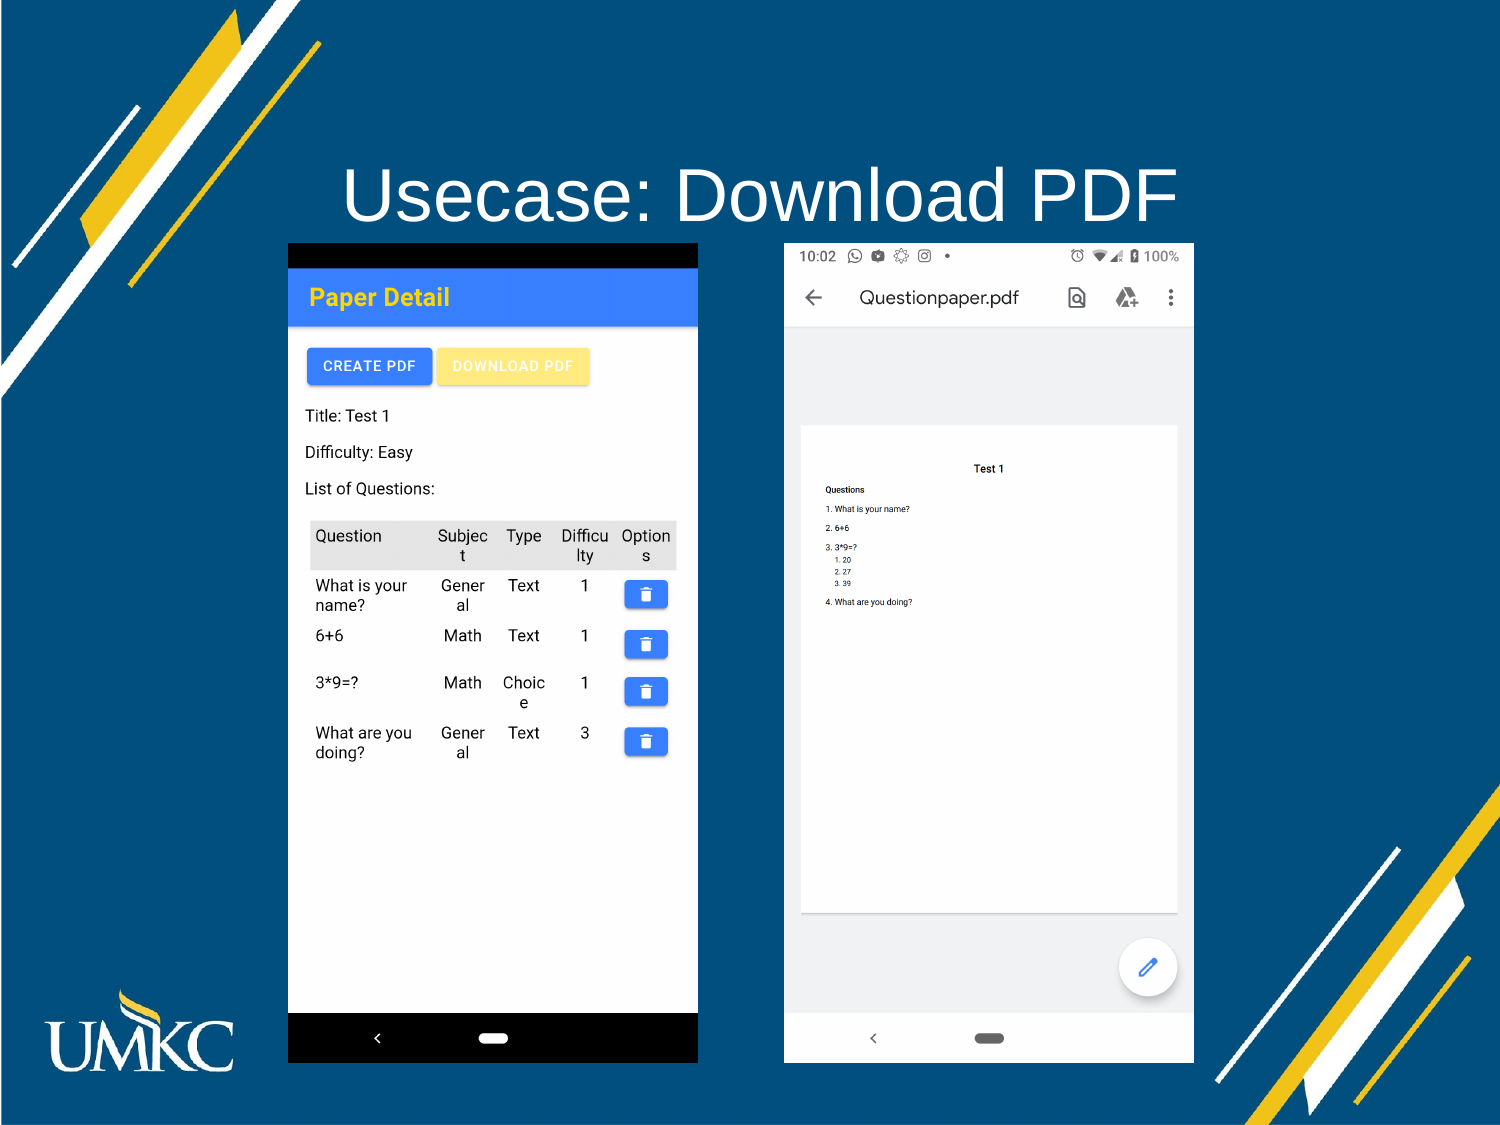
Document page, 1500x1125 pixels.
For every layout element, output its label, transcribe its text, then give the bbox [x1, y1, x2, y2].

picture [0, 0, 1500, 1125]
title Usecase: Download PDF [326, 97, 1304, 286]
